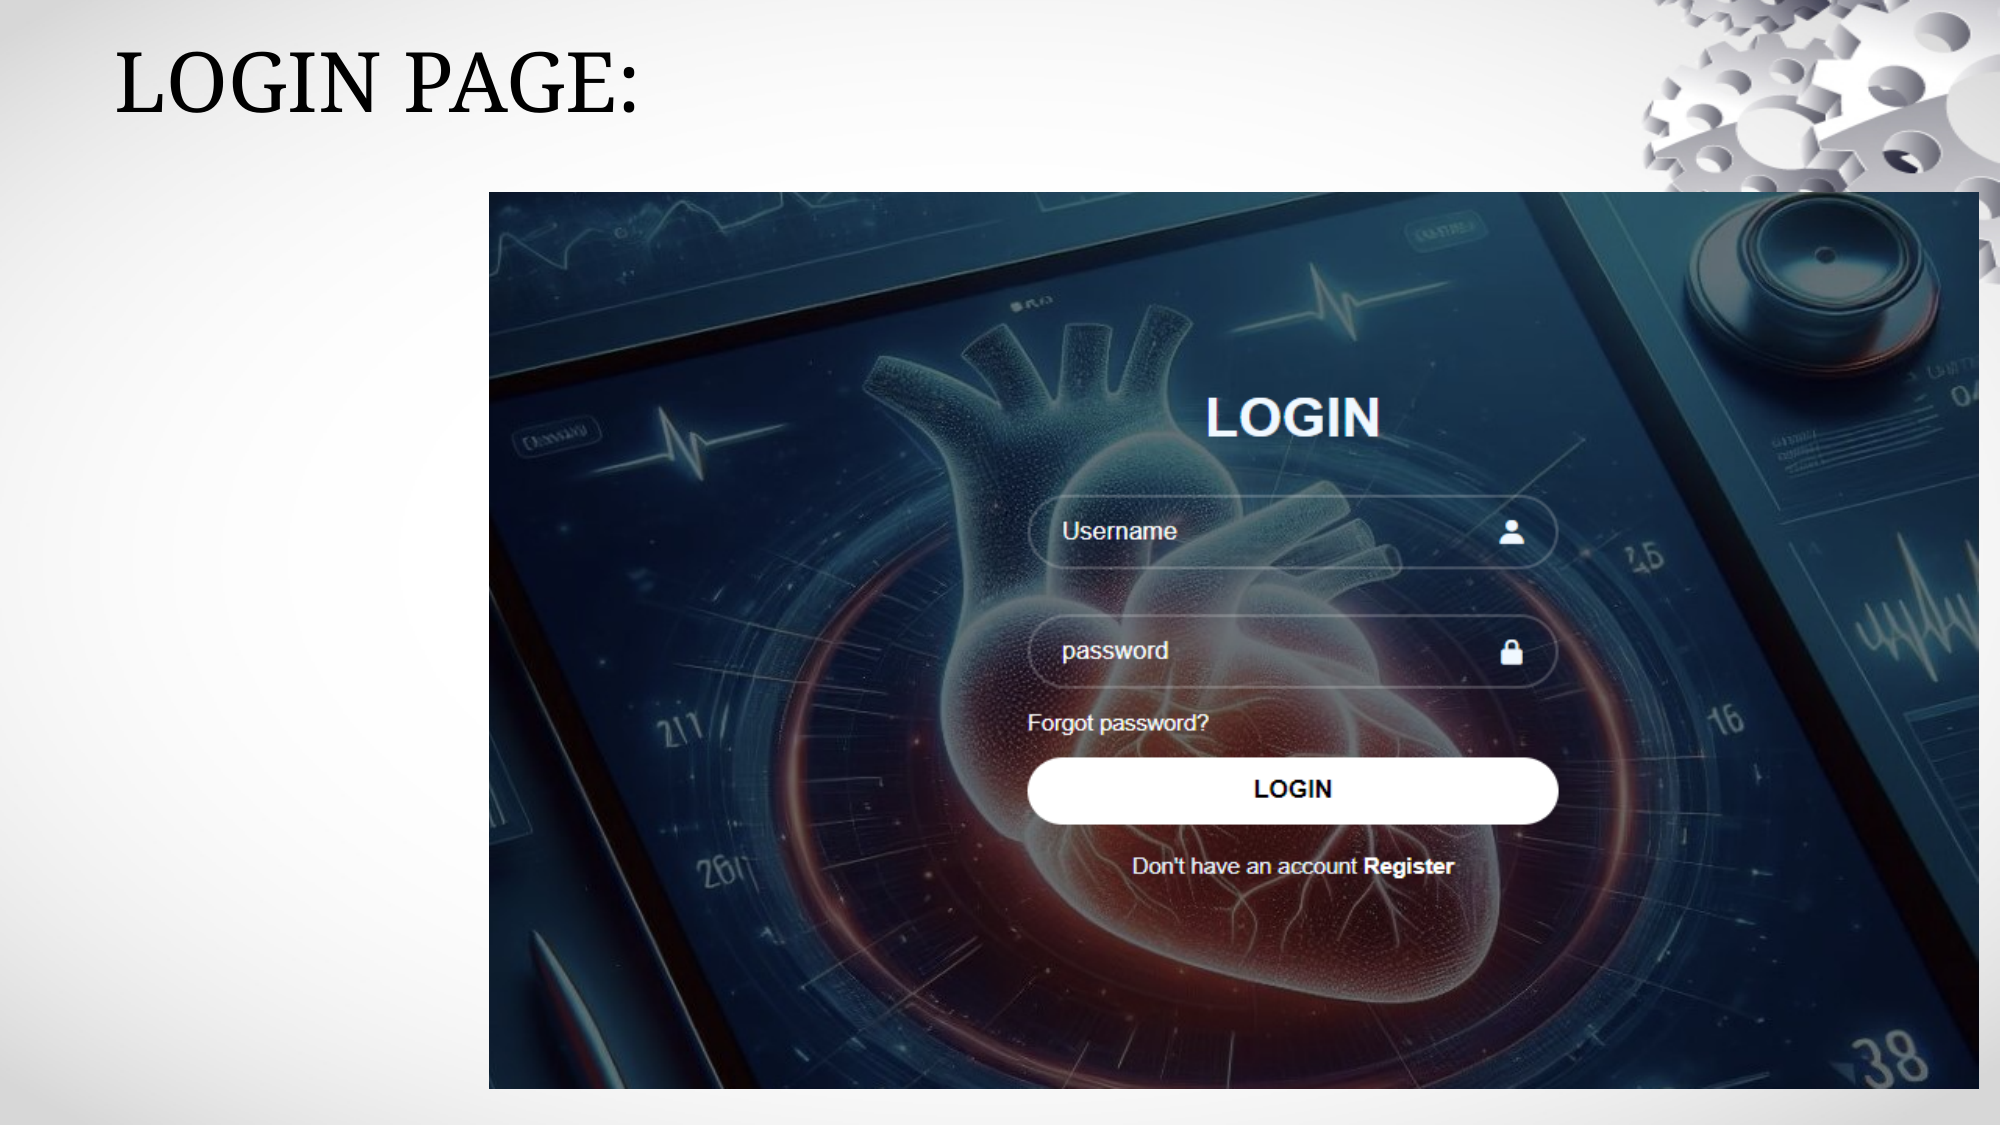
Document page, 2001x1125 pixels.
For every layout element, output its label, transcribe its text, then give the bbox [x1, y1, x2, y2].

title LOGIN PAGE: [99, 30, 1901, 127]
picture [0, 0, 2000, 1125]
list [489, 192, 1979, 1089]
